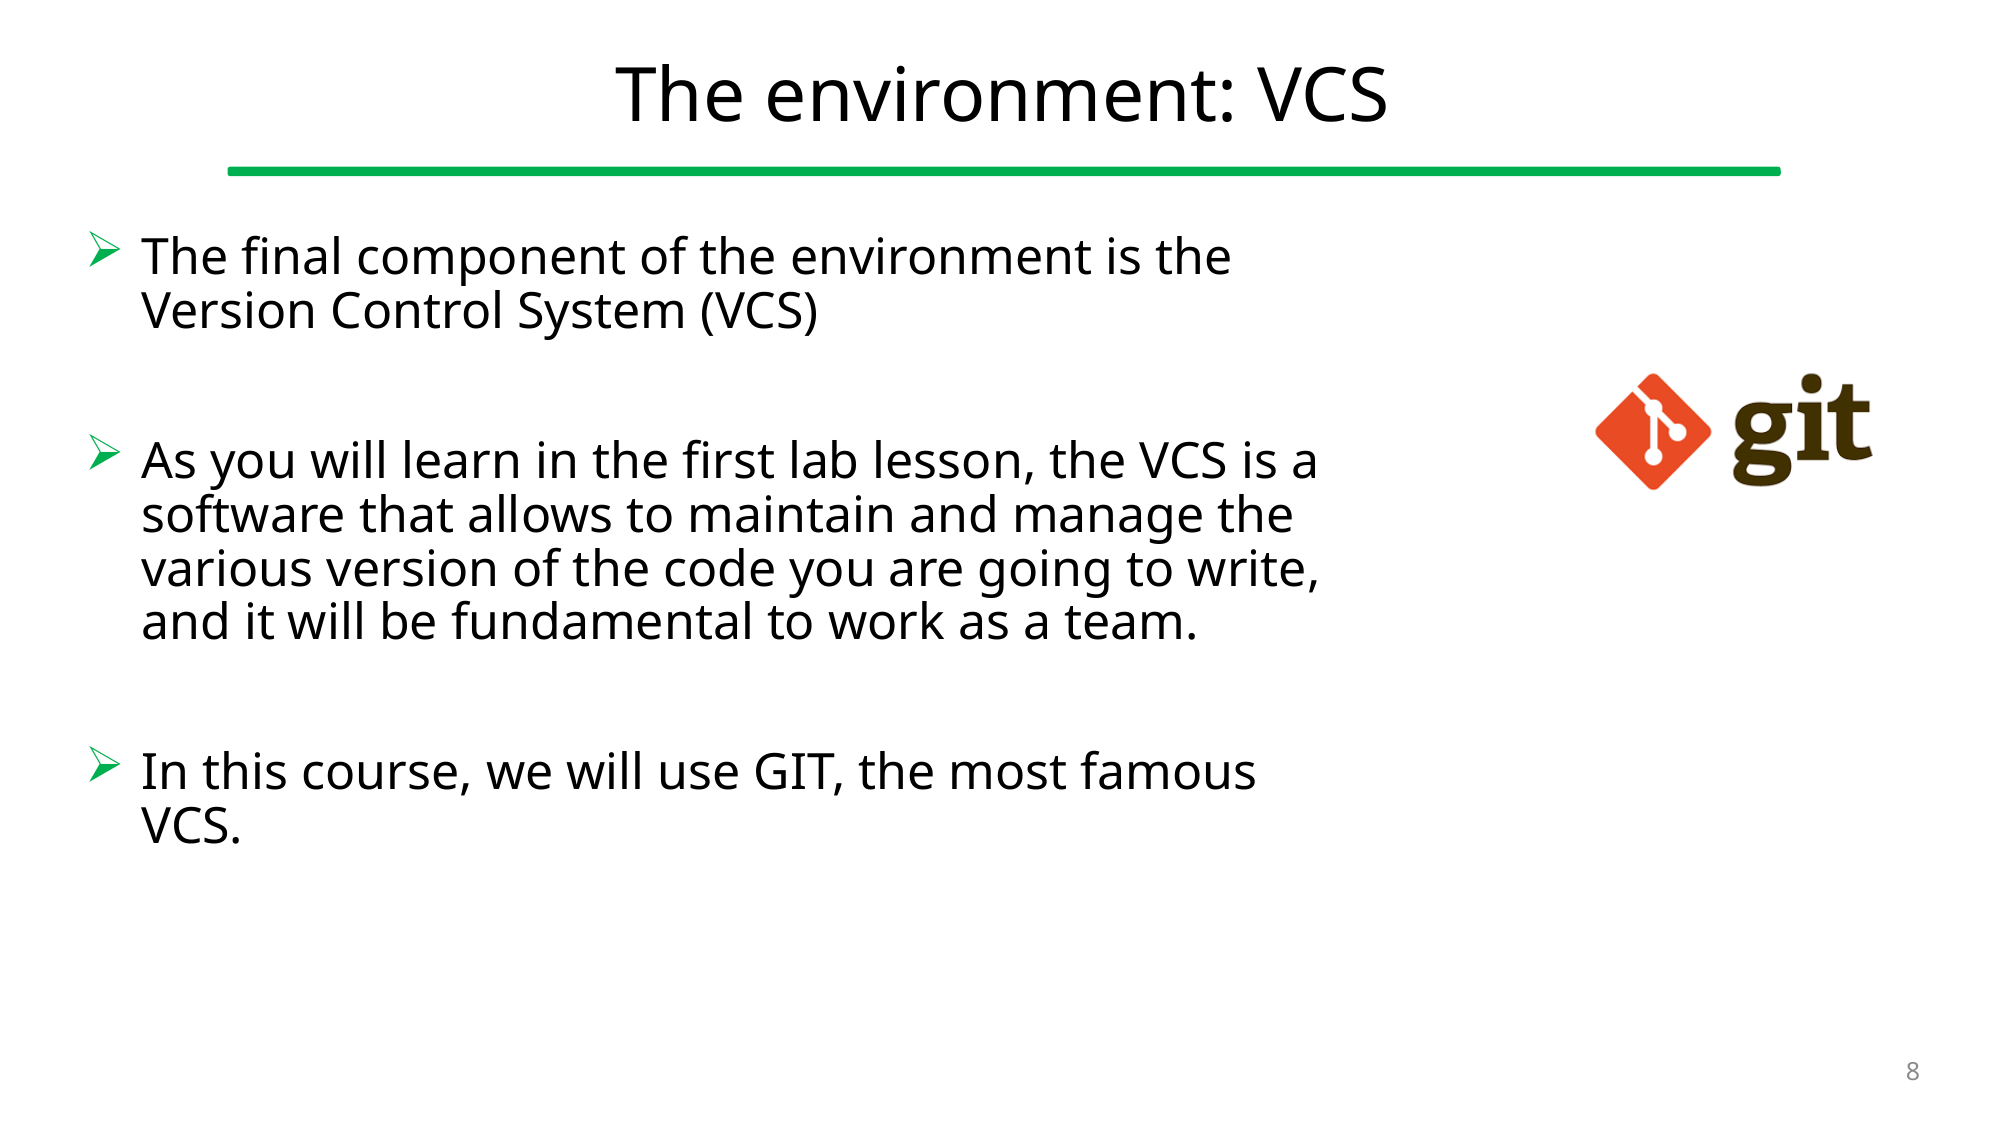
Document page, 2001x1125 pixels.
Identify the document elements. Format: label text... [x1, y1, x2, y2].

title The environment: VCS [70, 26, 1936, 168]
picture [1585, 339, 1883, 524]
list The final component of the environment is the Version Control System (VCS) As you will learn in the first lab lesson, the VCS is a software that allows to maintain and manage the various version of the code you are going to write, and it will be fundamental to work as a team. In this course, we will use GIT, the most famous VCS. [70, 223, 1379, 1014]
slide_number 8 [1412, 1042, 1936, 1103]
